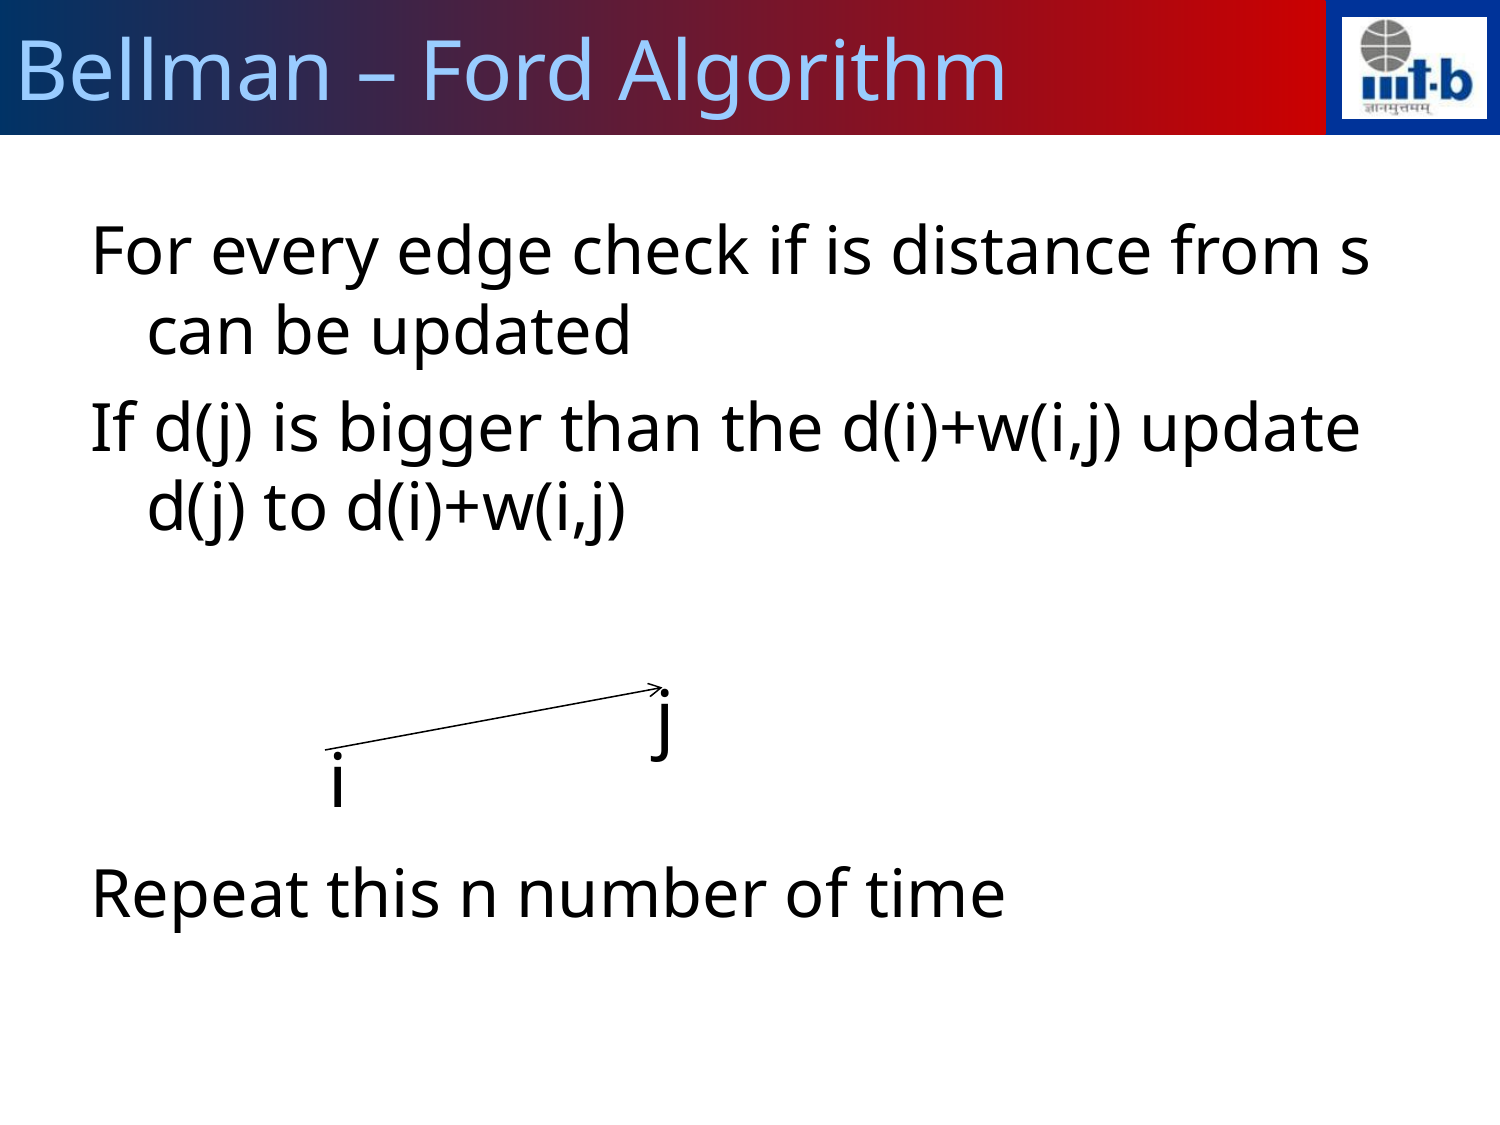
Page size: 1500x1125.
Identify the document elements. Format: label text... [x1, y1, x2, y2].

text_box i [313, 724, 363, 830]
picture [1342, 17, 1487, 119]
list For every edge check if is distance from s can be updated If d(j) is bigger than the d(i)+w(i,j) update d(j) to d(i)+w(i,j) Repeat this n number of time [74, 199, 1426, 1006]
title Bellman – Ford Algorithm [0, 0, 1326, 136]
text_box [324, 687, 663, 751]
text_box j [641, 662, 691, 768]
